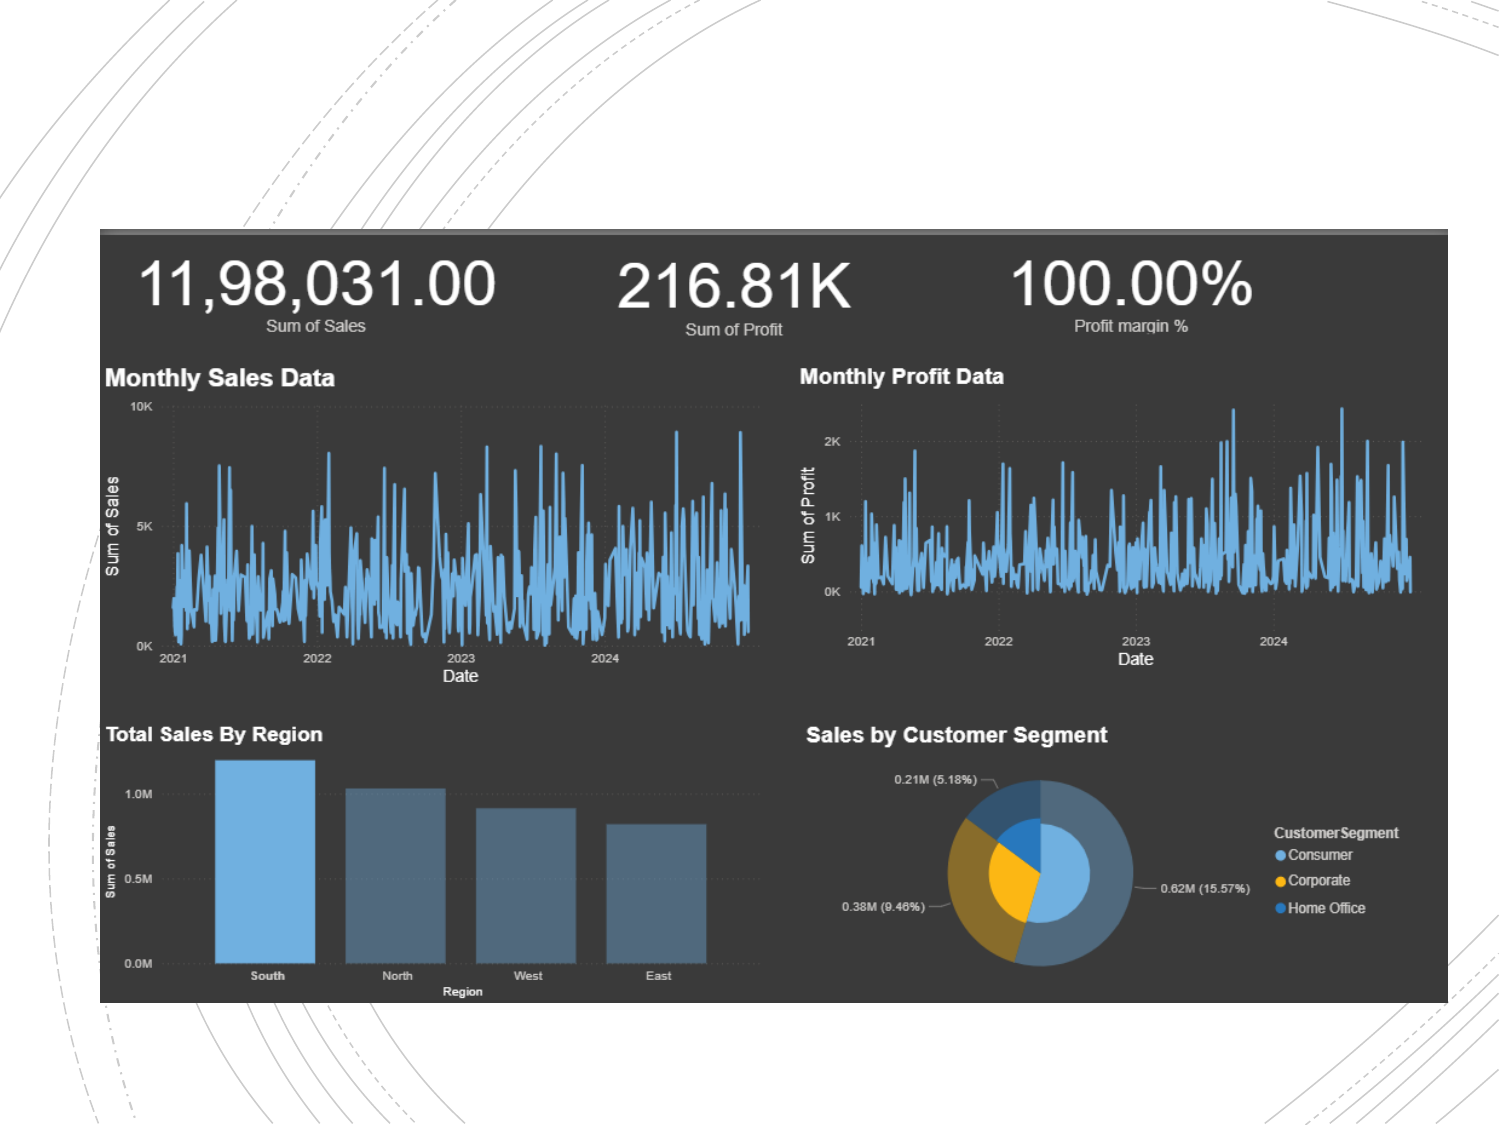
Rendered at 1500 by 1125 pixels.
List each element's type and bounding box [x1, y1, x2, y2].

picture [99, 229, 1448, 1003]
